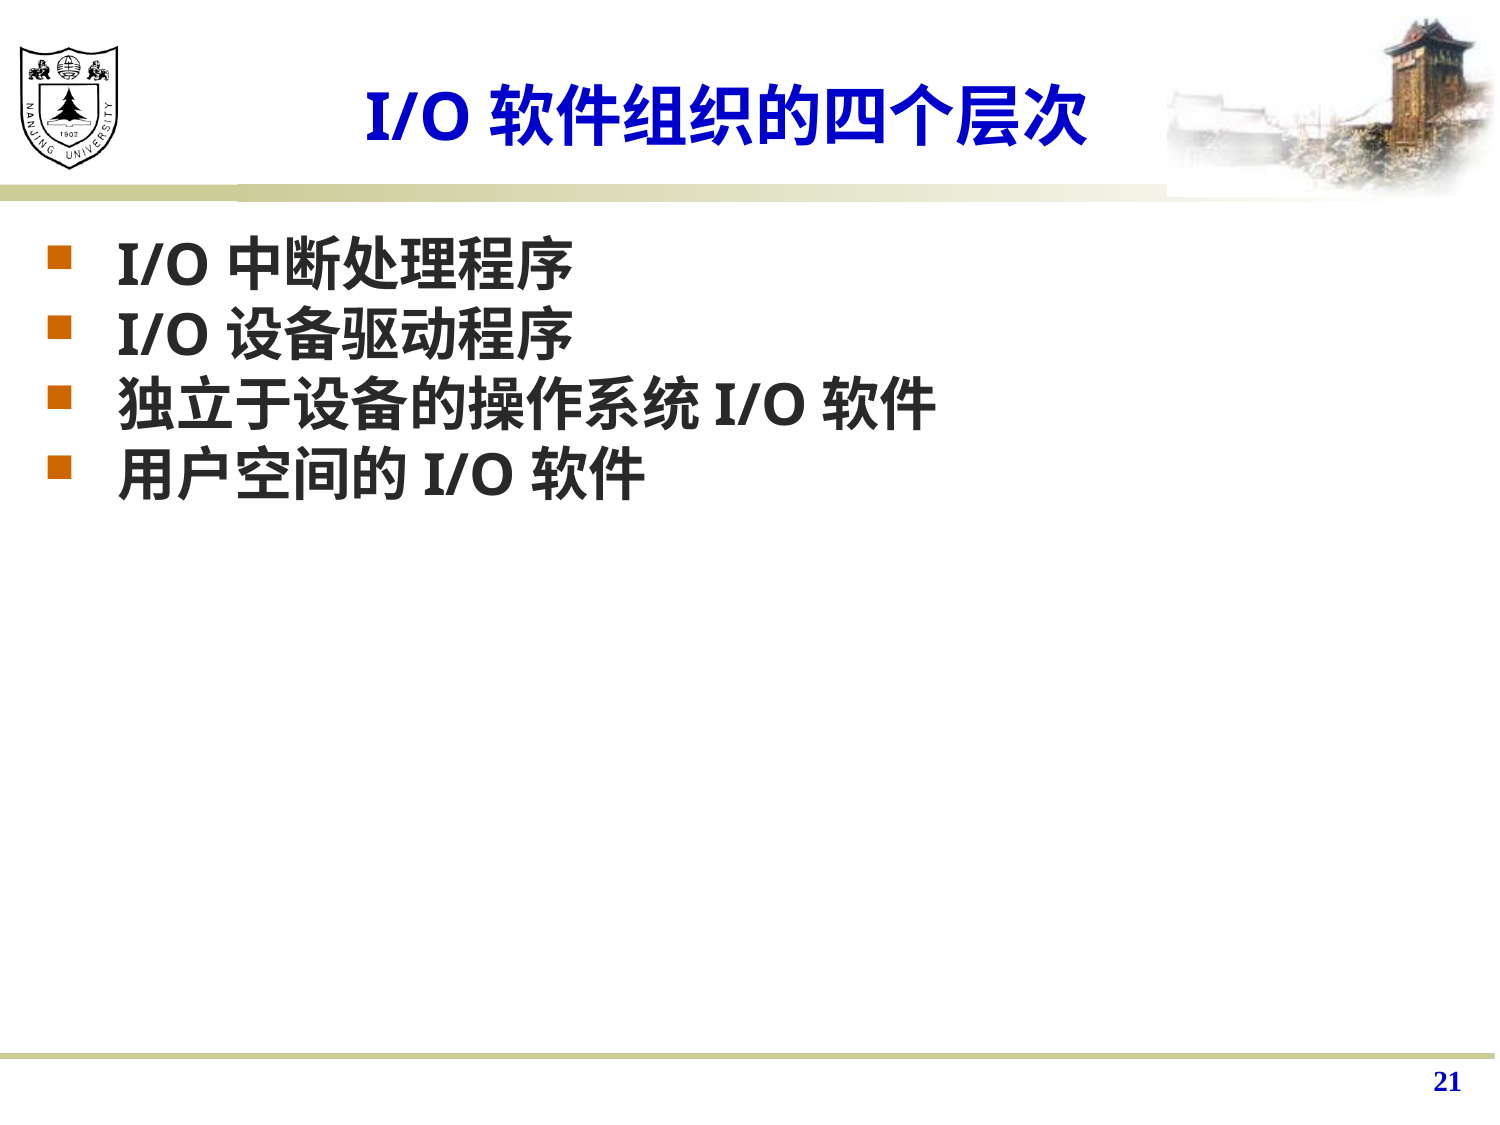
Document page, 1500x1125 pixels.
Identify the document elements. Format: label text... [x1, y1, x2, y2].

list I/O中断处理程序 I/O设备驱动程序 独立于设备的操作系统I/O软件 用户空间的I/O软件 [29, 219, 1483, 1035]
picture [14, 42, 124, 173]
title I/O软件组织的四个层次 [123, 66, 1331, 161]
picture [0, 1053, 1495, 1059]
slide_number 21 [1399, 1054, 1496, 1125]
picture [1167, 16, 1495, 197]
